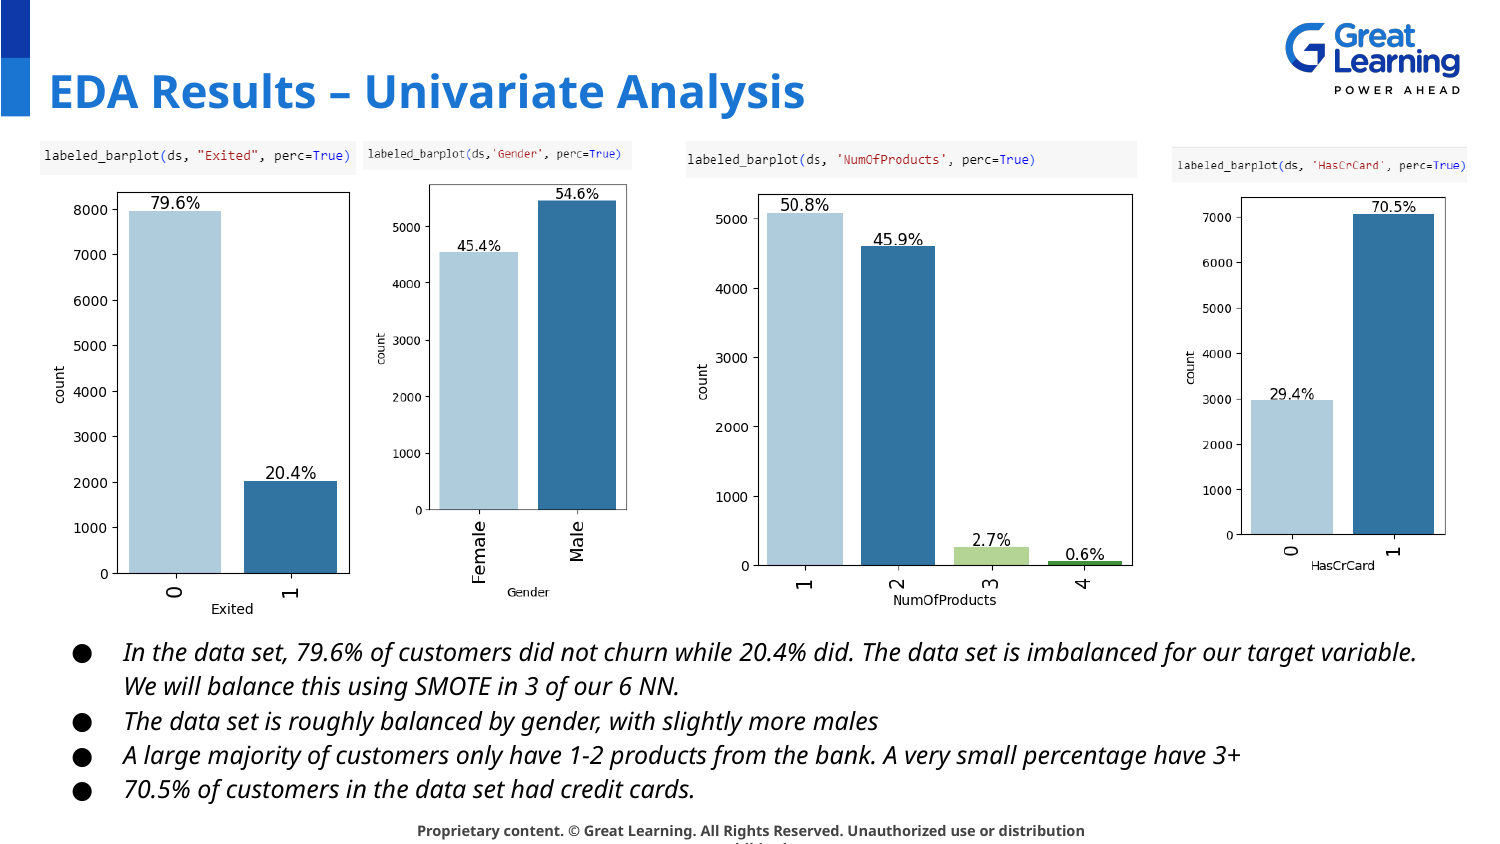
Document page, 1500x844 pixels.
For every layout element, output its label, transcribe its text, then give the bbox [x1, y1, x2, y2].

picture [40, 141, 356, 617]
title EDA Results – Univariate Analysis [33, 47, 1431, 142]
list In the data set, 79.6% of customers did not churn while 20.4% did. The data set is imbalanced for our target variable. We will balance this using SMOTE in 3 of our 6 NN. The data set is roughly balanced by gender, with slightly more males A large majority of customers only have 1-2 products from the bank. A very small percentage have 3+ 70.5% of customers in the data set had credit cards. [33, 616, 1449, 797]
picture [362, 141, 632, 608]
picture [686, 141, 1138, 608]
picture [1258, 11, 1487, 106]
picture [1172, 141, 1467, 575]
